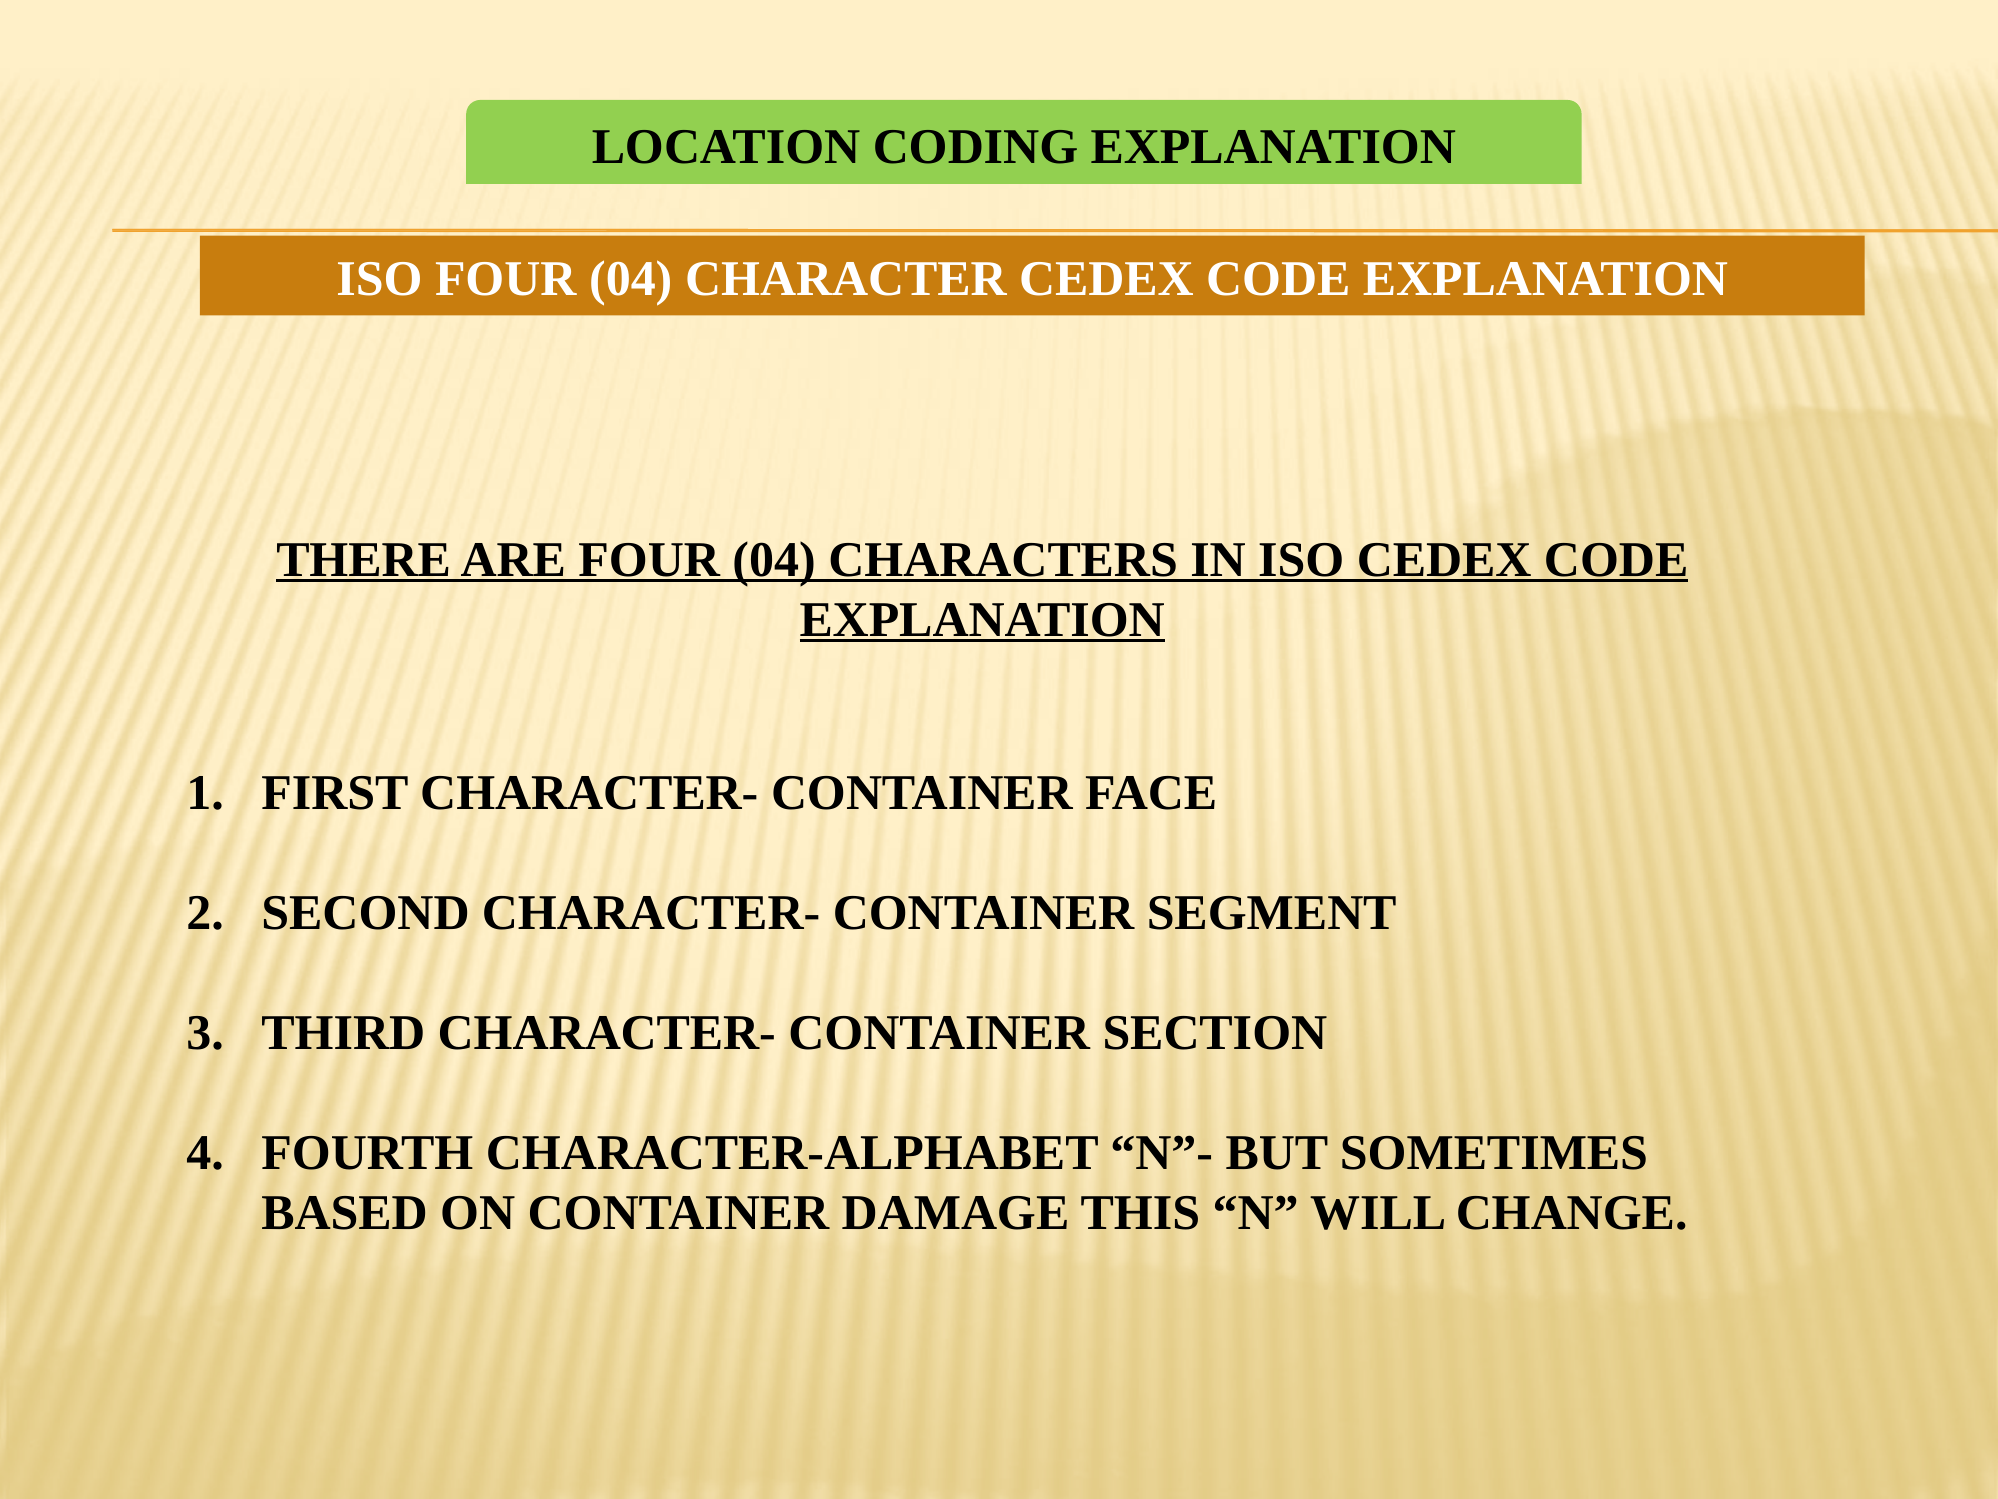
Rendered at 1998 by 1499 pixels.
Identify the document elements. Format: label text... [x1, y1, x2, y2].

text_box THERE ARE FOUR (04) CHARACTERS IN ISO CEDEX CODE EXPLANATION [166, 516, 1799, 656]
text_box FIRST CHARACTER- CONTAINER FACE 2. SECOND CHARACTER- CONTAINER SEGMENT 3. THIRD CHARACTER- CONTAINER SECTION 4. FOURTH CHARACTER-ALPHABET “N”- BUT SOMETIMES BASED ON CONTAINER DAMAGE THIS “N” WILL CHANGE. [166, 749, 1799, 1250]
text_box LOCATION CODING EXPLANATION [466, 99, 1582, 184]
text_box ISO FOUR (04) CHARACTER CEDEX CODE EXPLANATION [199, 235, 1865, 316]
